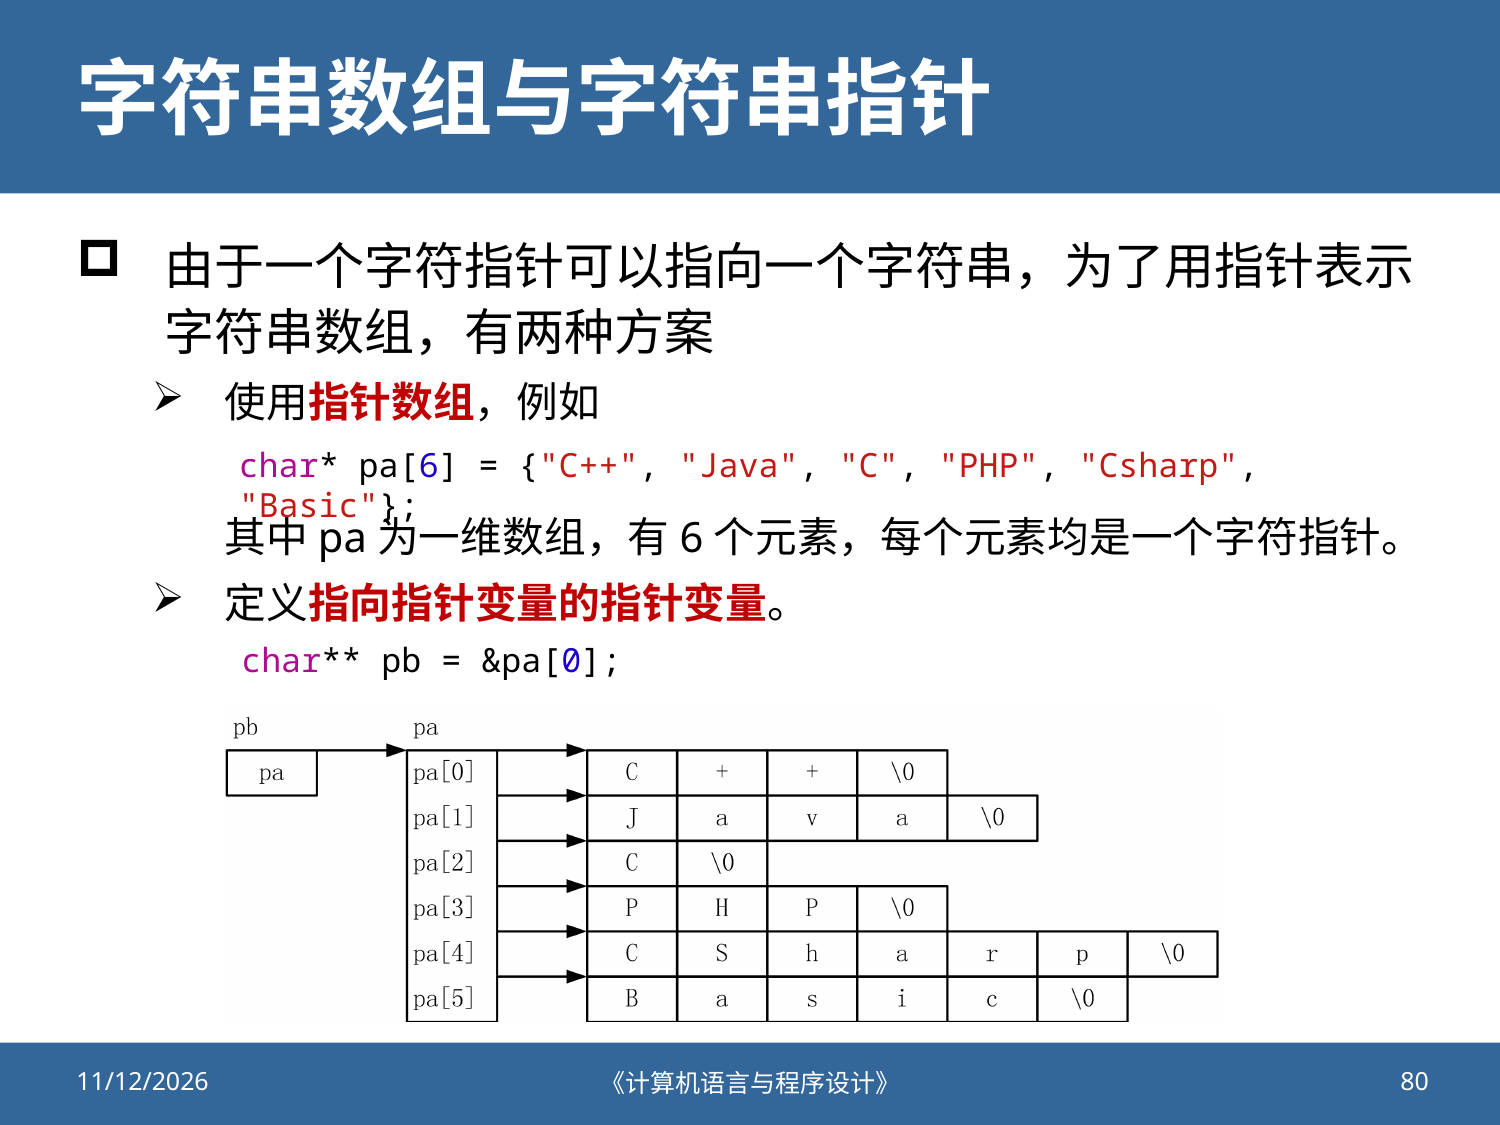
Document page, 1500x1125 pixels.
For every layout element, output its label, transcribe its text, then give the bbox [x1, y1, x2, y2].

list 由于一个字符指针可以指向一个字符串，为了用指针表示字符串数组，有两种方案 使用指针数组，例如 其中pa为一维数组，有6个元素，每个元素均是一个字符指针。 定义指向指针变量的指针变量。 [61, 221, 1441, 1014]
text_box char* pa[6] = {"C++", "Java", "C", "PHP", "Csharp", "Basic"}; [223, 436, 1467, 532]
title 字符串数组与字符串指针 [61, 27, 1441, 177]
footer 《计算机语言与程序设计》 [480, 1052, 1021, 1113]
picture [224, 708, 1220, 1022]
slide_number 80 [1084, 1052, 1444, 1113]
text_box char** pb = &pa[0]; [226, 632, 637, 687]
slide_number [61, 1052, 422, 1113]
